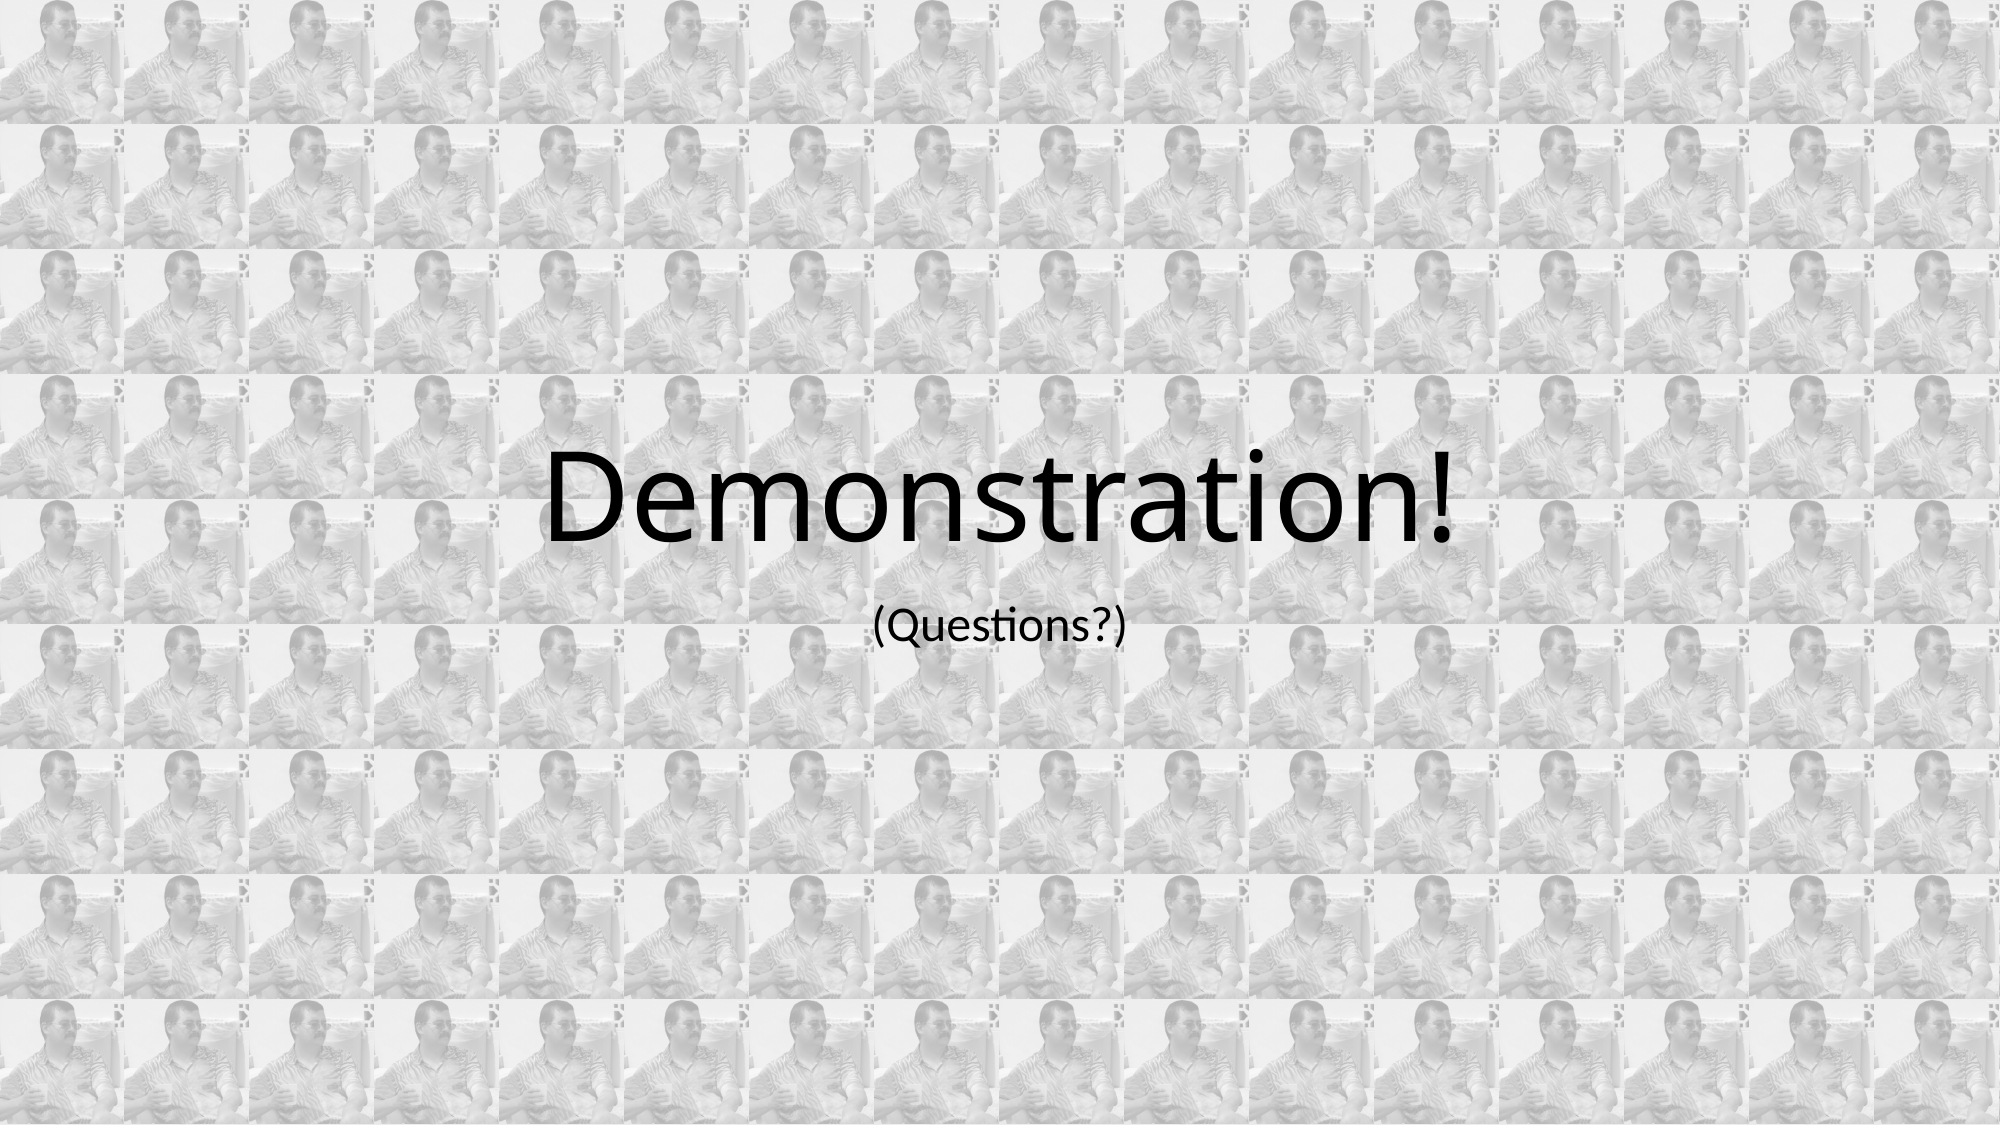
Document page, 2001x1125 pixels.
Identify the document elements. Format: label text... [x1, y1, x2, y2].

subtitle (Questions?) [249, 590, 1750, 863]
title Demonstration! [249, 184, 1750, 576]
